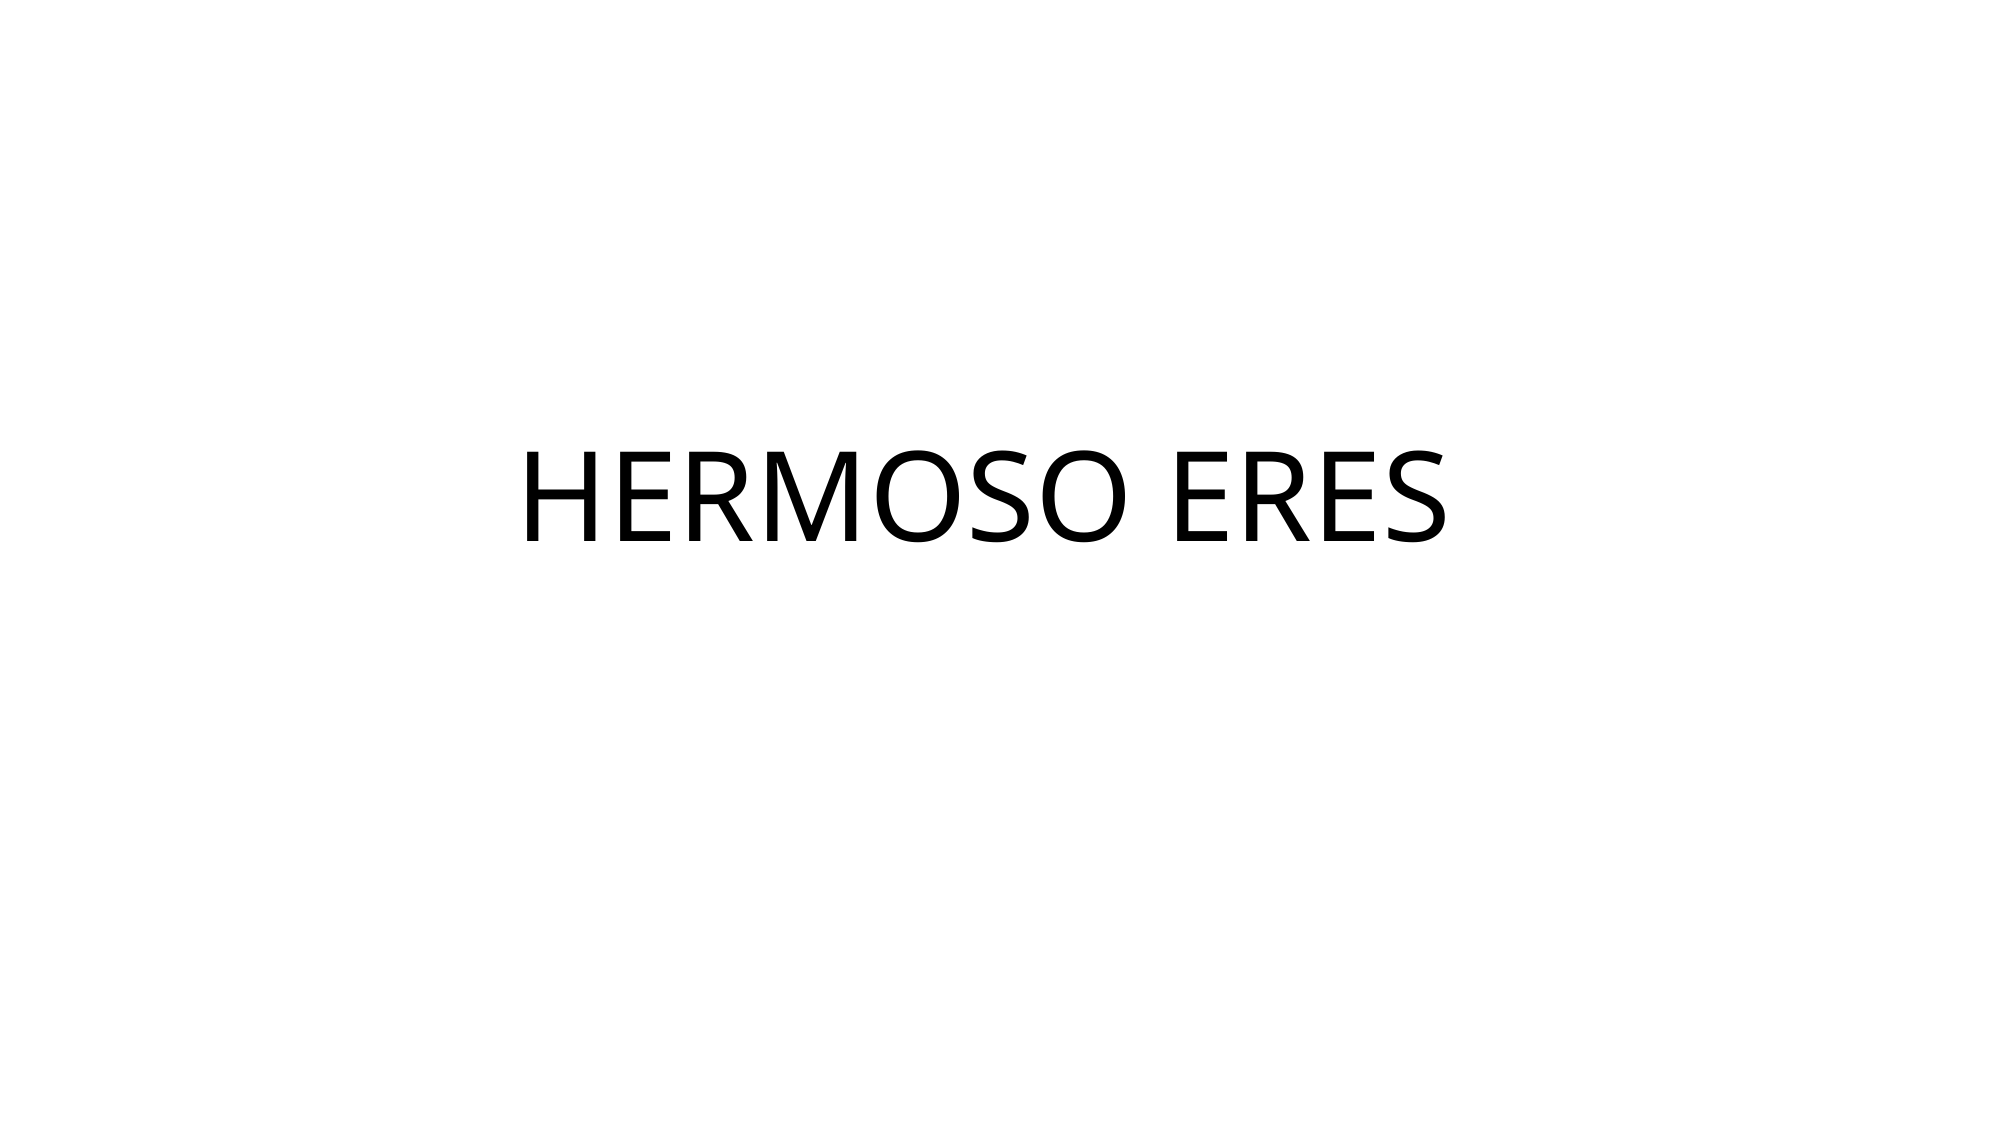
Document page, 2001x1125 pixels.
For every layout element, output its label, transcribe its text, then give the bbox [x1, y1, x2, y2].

title HERMOSO ERES [249, 184, 1750, 576]
